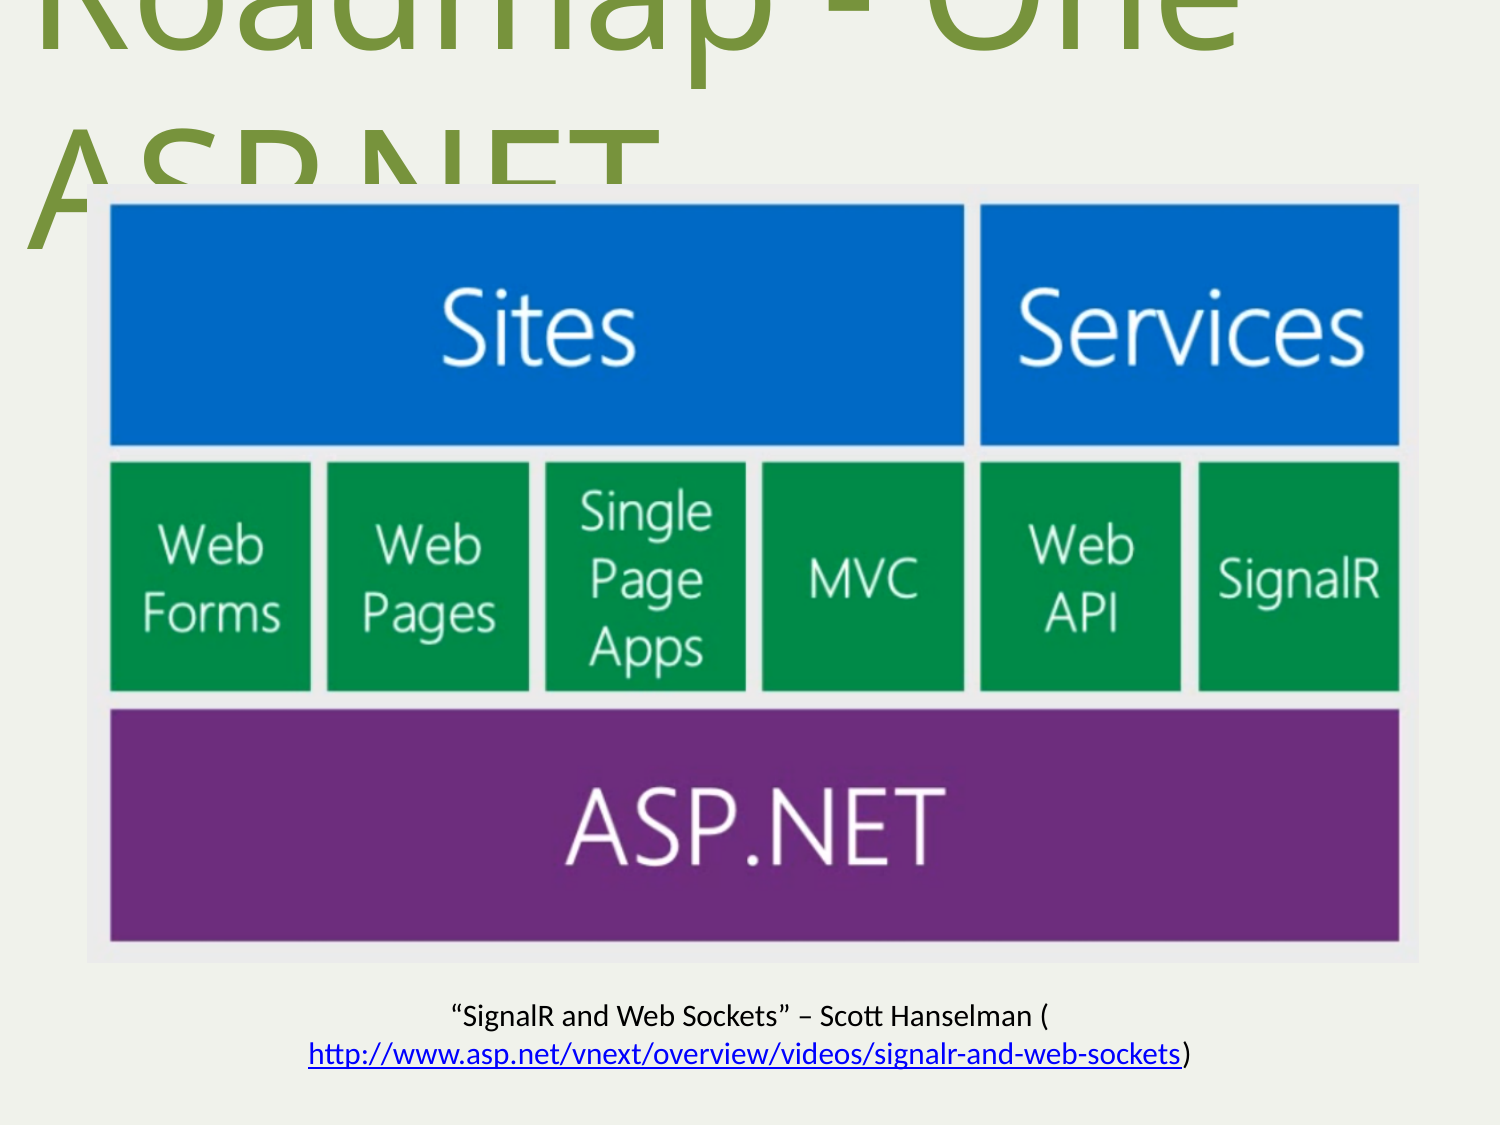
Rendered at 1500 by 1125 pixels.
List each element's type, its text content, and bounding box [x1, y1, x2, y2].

picture [87, 184, 1420, 963]
title Roadmap - One ASP.NET [12, 0, 1288, 204]
text_box “SignalR and Web Sockets” – Scott Hanselman (http://www.asp.net/vnext/overview/videos/signalr-and-web-sockets) [112, 971, 1388, 1125]
